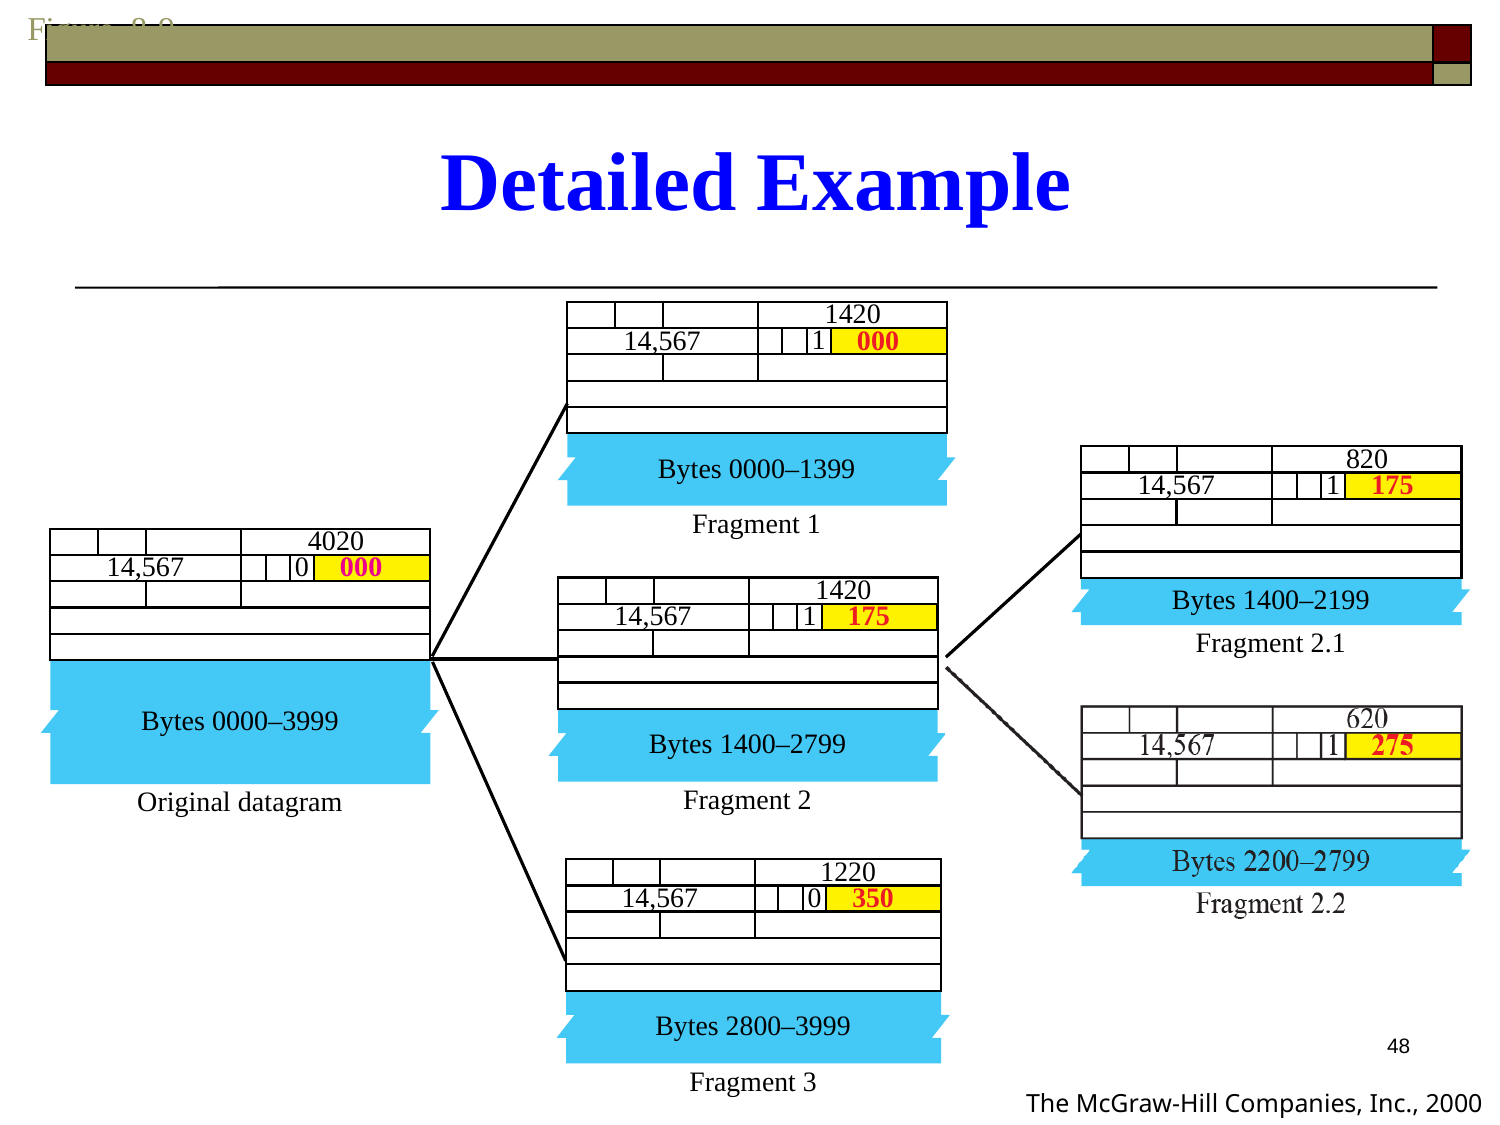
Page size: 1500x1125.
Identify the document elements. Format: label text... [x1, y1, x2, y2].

text_box Detailed Example [391, 119, 1122, 235]
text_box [40, 298, 1470, 1101]
text_box Figure 8-9 [12, 0, 278, 55]
text_box The McGraw-Hill Companies, Inc., 2000 [1011, 1079, 1499, 1125]
